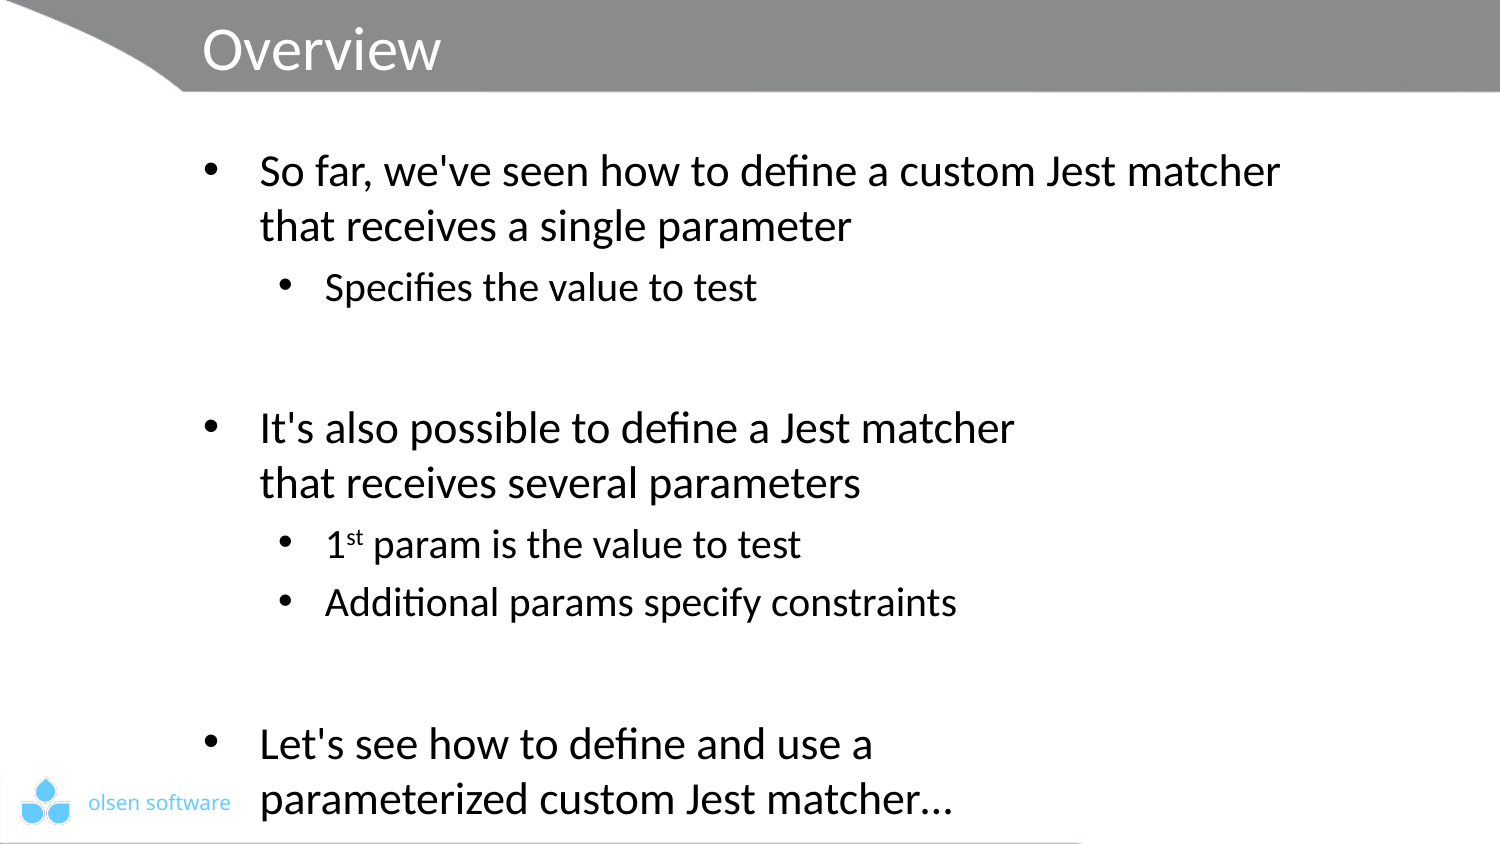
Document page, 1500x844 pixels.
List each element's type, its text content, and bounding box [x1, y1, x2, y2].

picture [0, 0, 1500, 844]
title Overview [187, 0, 1426, 93]
list So far, we've seen how to define a custom Jest matcher that receives a single parameter Specifies the value to test It's also possible to define a Jest matcher that receives several parameters 1st param is the value to test Additional params specify constraints Let's see how to define and use a parameterized custom Jest matcher… [188, 133, 1446, 716]
